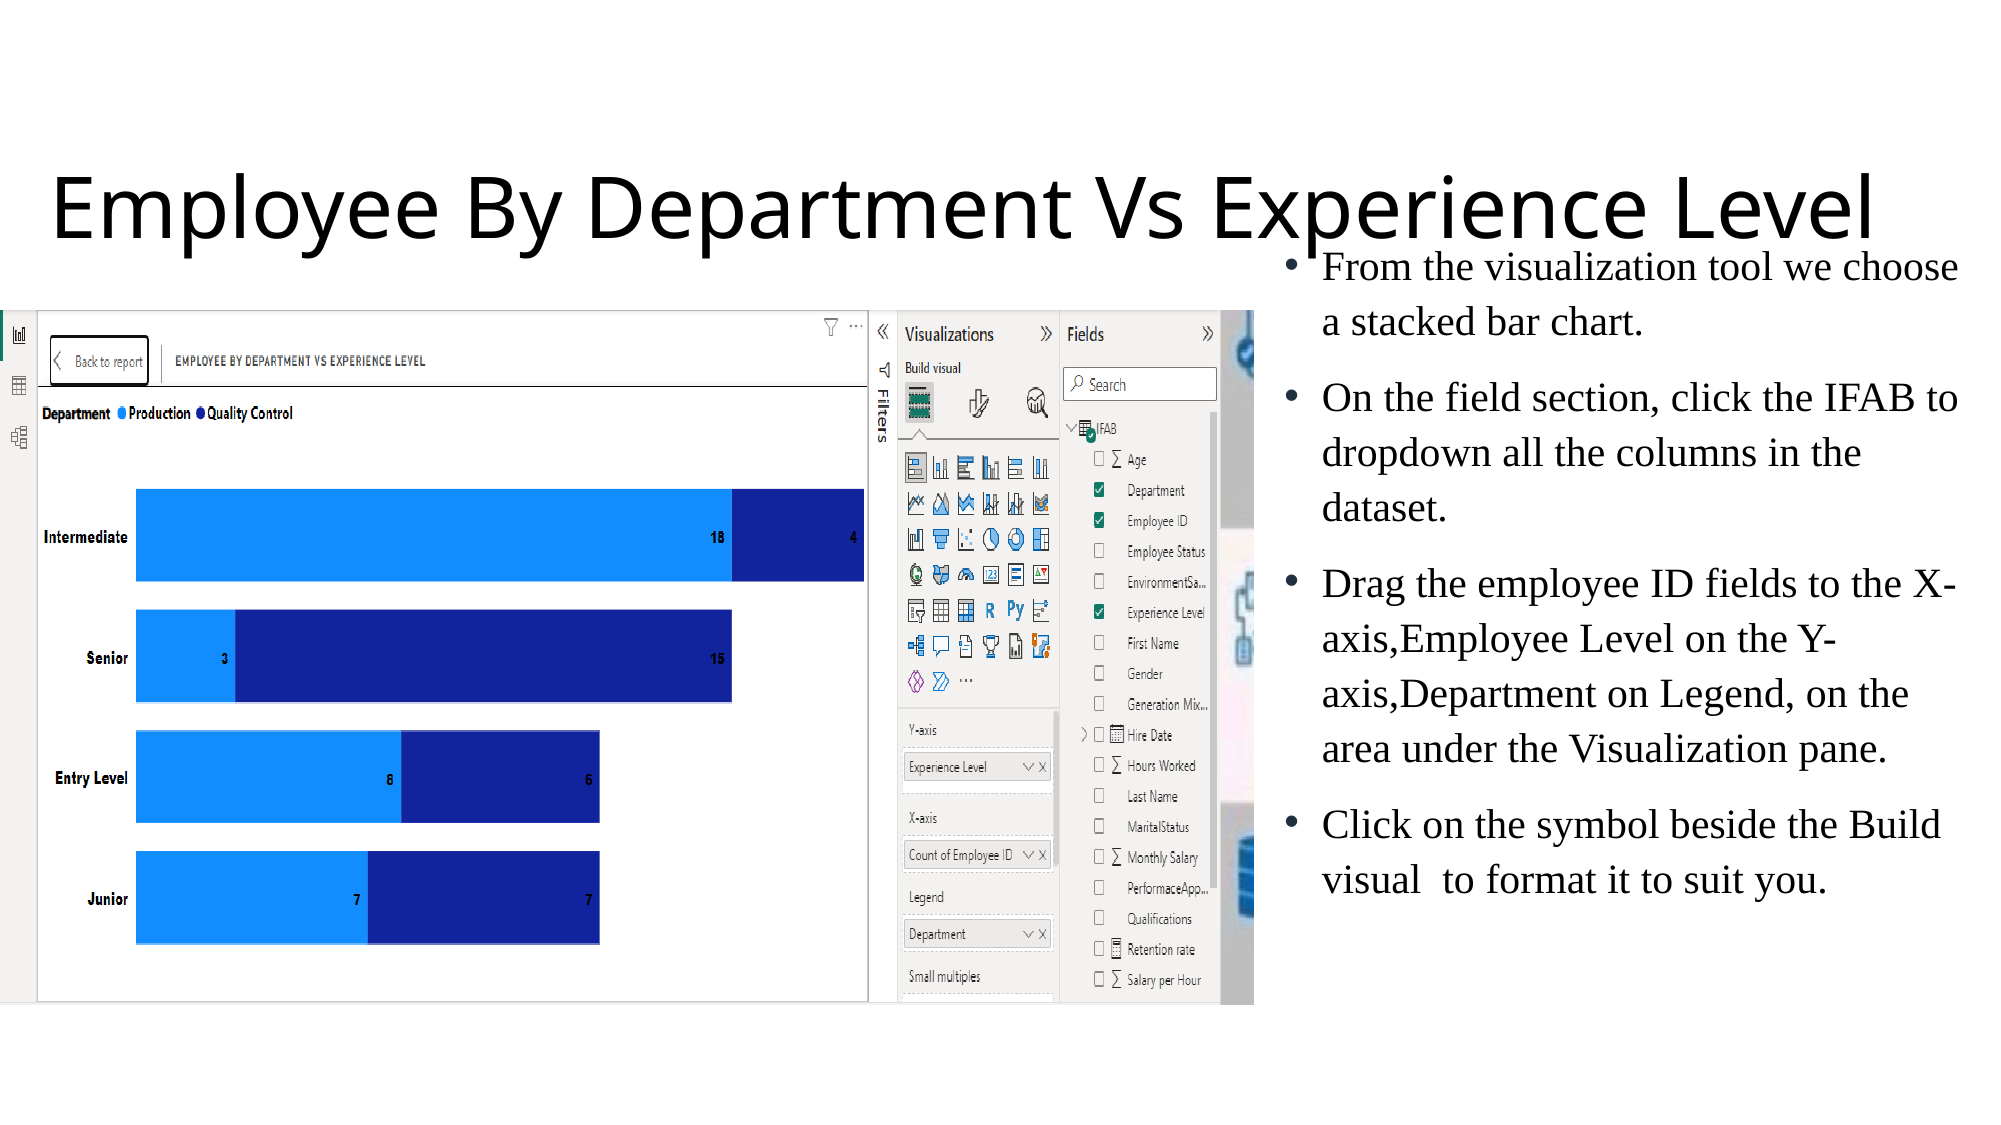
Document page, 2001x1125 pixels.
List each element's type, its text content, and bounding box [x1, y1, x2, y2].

text_box From the visualization tool we choose a stacked bar chart. On the field section, click the IFAB to dropdown all the columns in the dataset. Drag the employee ID fields to the X-axis,Employee Level on the Y-axis,Department on Legend, on the area under the Visualization pane. Click on the symbol beside the Build visual to format it to suit you. [1269, 226, 2000, 909]
title Employee By Department Vs Experience Level [34, 59, 2000, 263]
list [0, 310, 1254, 1005]
